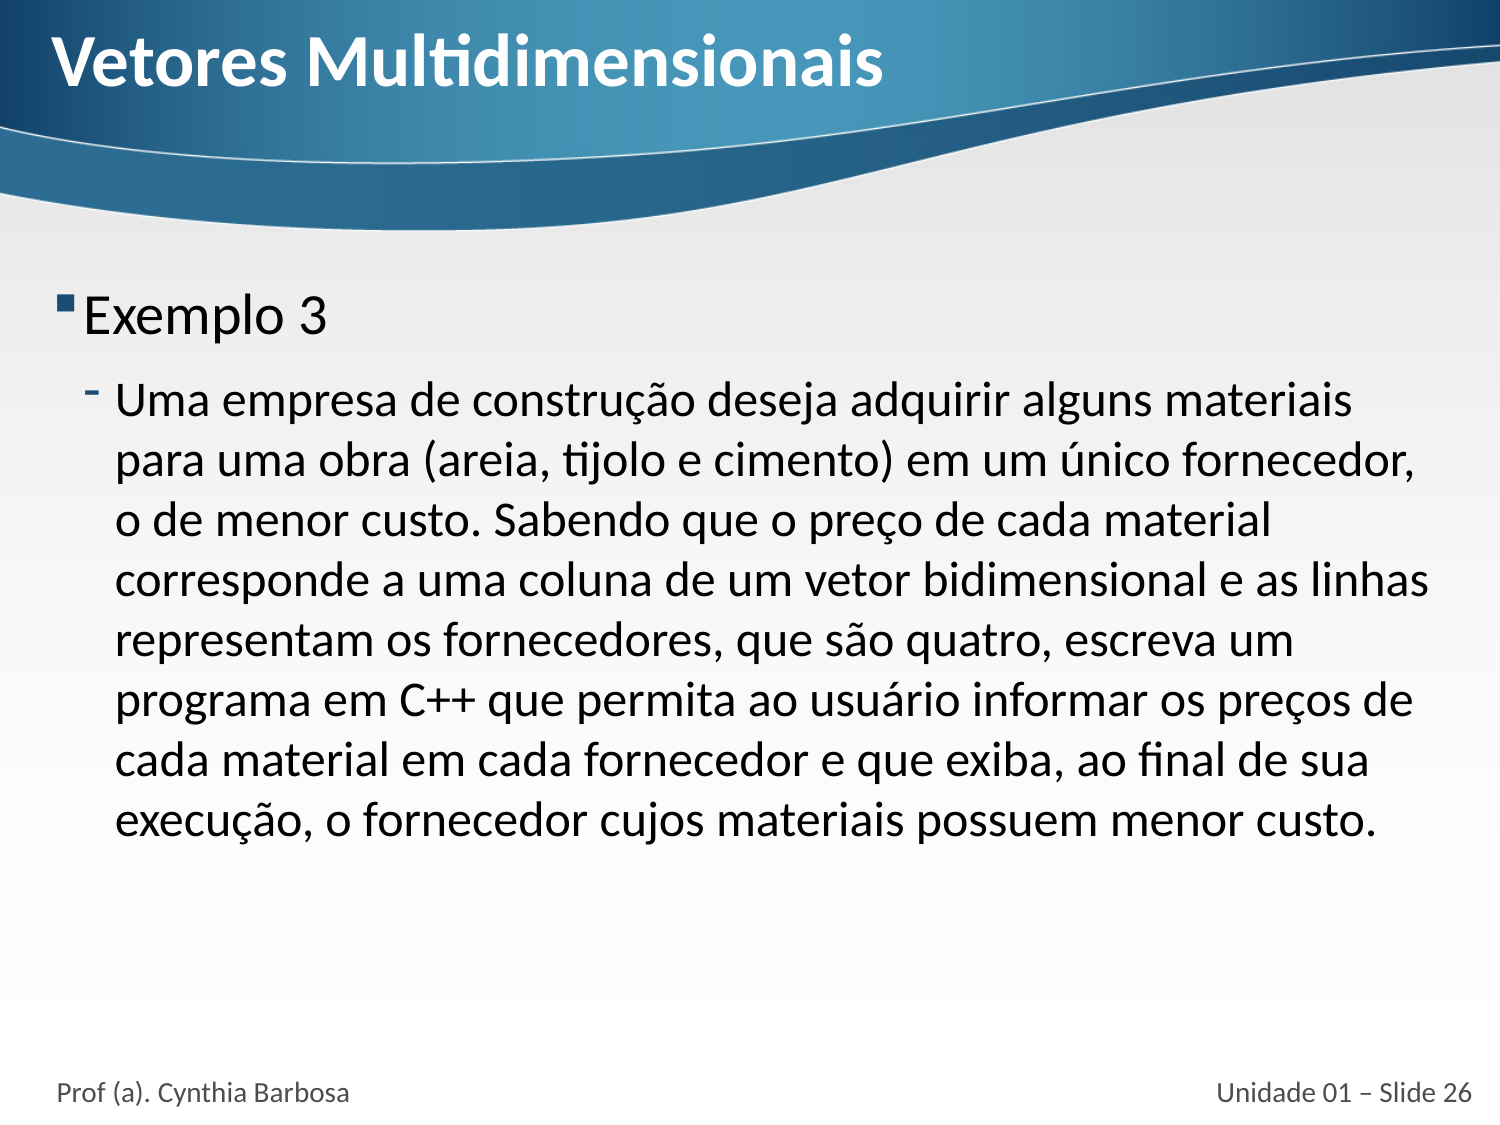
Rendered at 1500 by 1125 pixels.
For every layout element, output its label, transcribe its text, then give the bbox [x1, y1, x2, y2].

list Exemplo 3 Uma empresa de construção deseja adquirir alguns materiais para uma obra (areia, tijolo e cimento) em um único fornecedor, o de menor custo. Sabendo que o preço de cada material corresponde a uma coluna de um vetor bidimensional e as linhas representam os fornecedores, que são quatro, escreva um programa em C++ que permita ao usuário informar os preços de cada material em cada fornecedor e que exiba, ao final de sua execução, o fornecedor cujos materiais possuem menor custo. [52, 268, 1451, 1029]
picture [0, 0, 1500, 1125]
title Vetores Multidimensionais [51, 10, 1171, 110]
